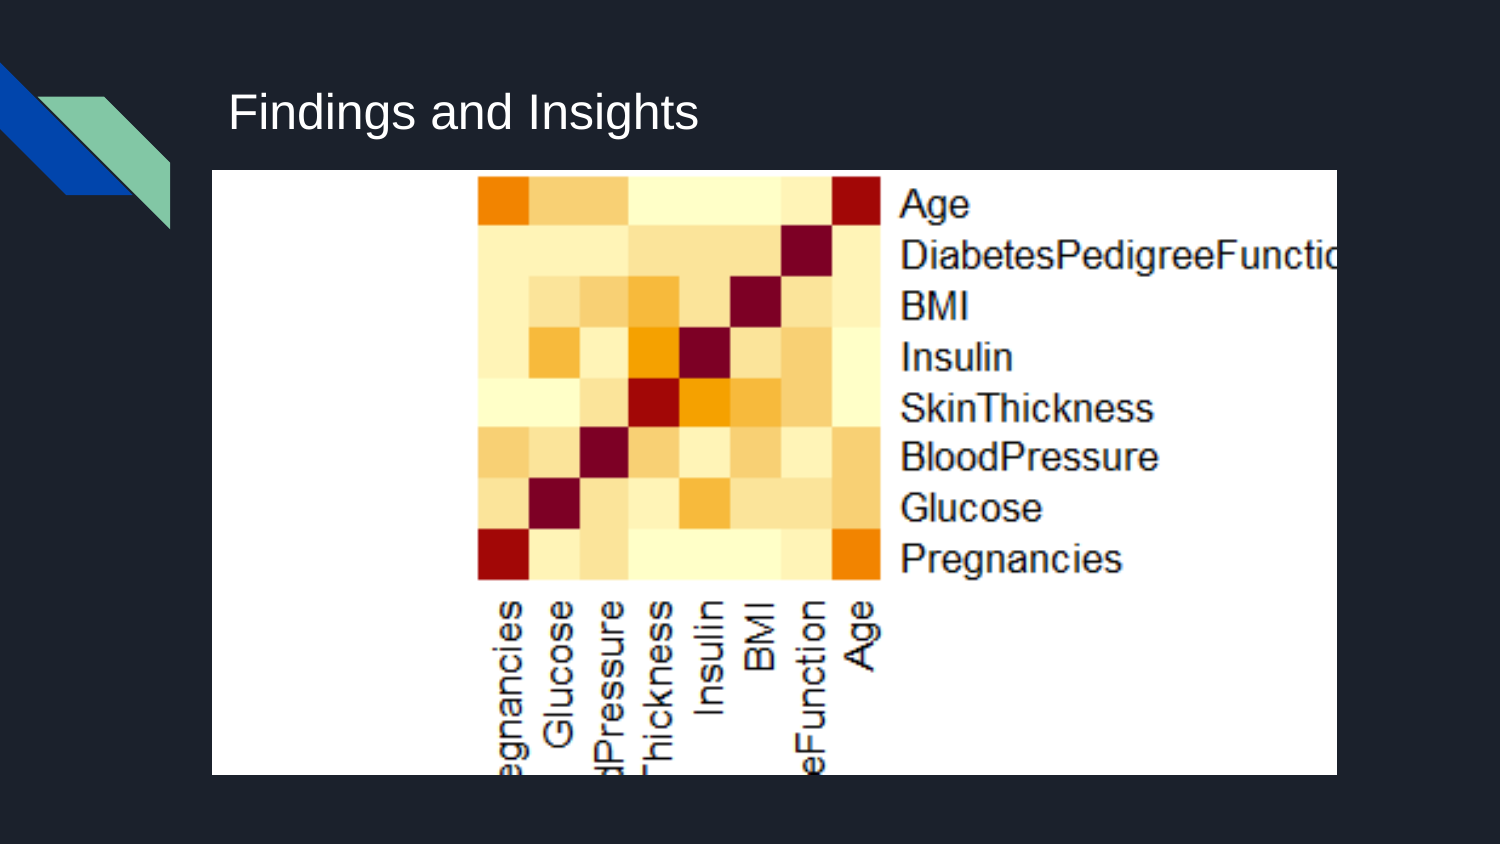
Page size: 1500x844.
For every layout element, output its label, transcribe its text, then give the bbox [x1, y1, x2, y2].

picture [212, 170, 1338, 775]
title Findings and Insights [212, 64, 1368, 215]
